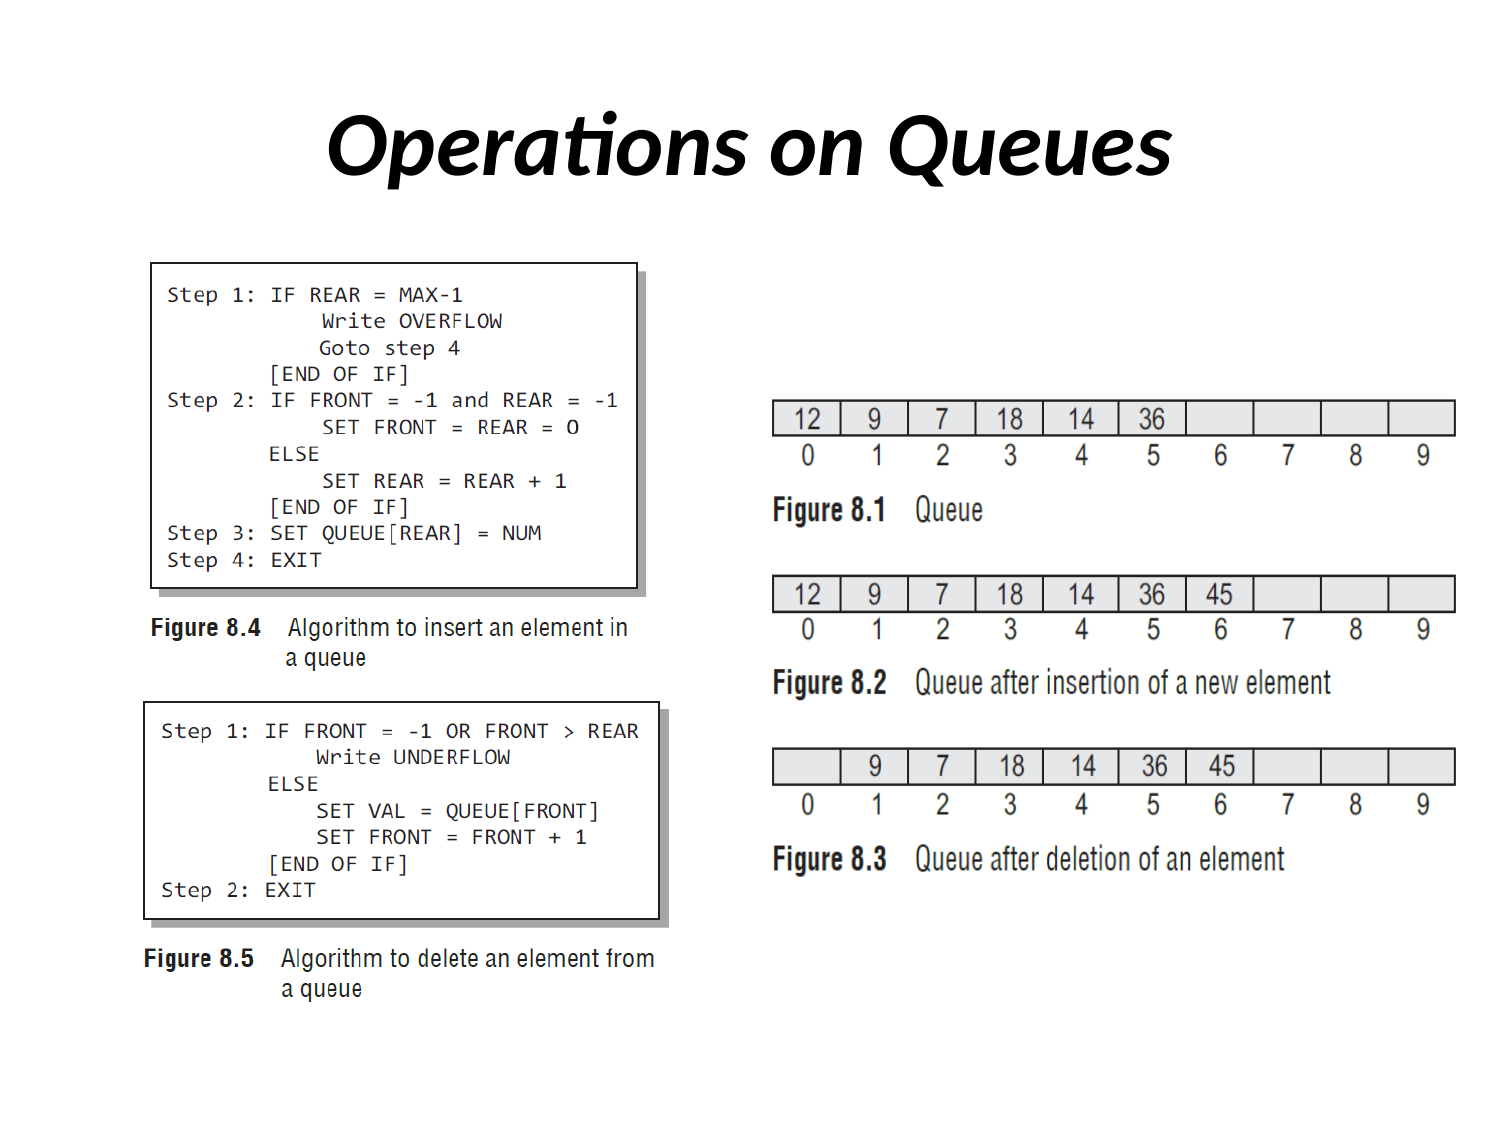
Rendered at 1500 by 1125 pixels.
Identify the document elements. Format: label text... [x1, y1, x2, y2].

title Operations on Queues [75, 45, 1425, 233]
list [762, 396, 1471, 882]
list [140, 262, 673, 1006]
